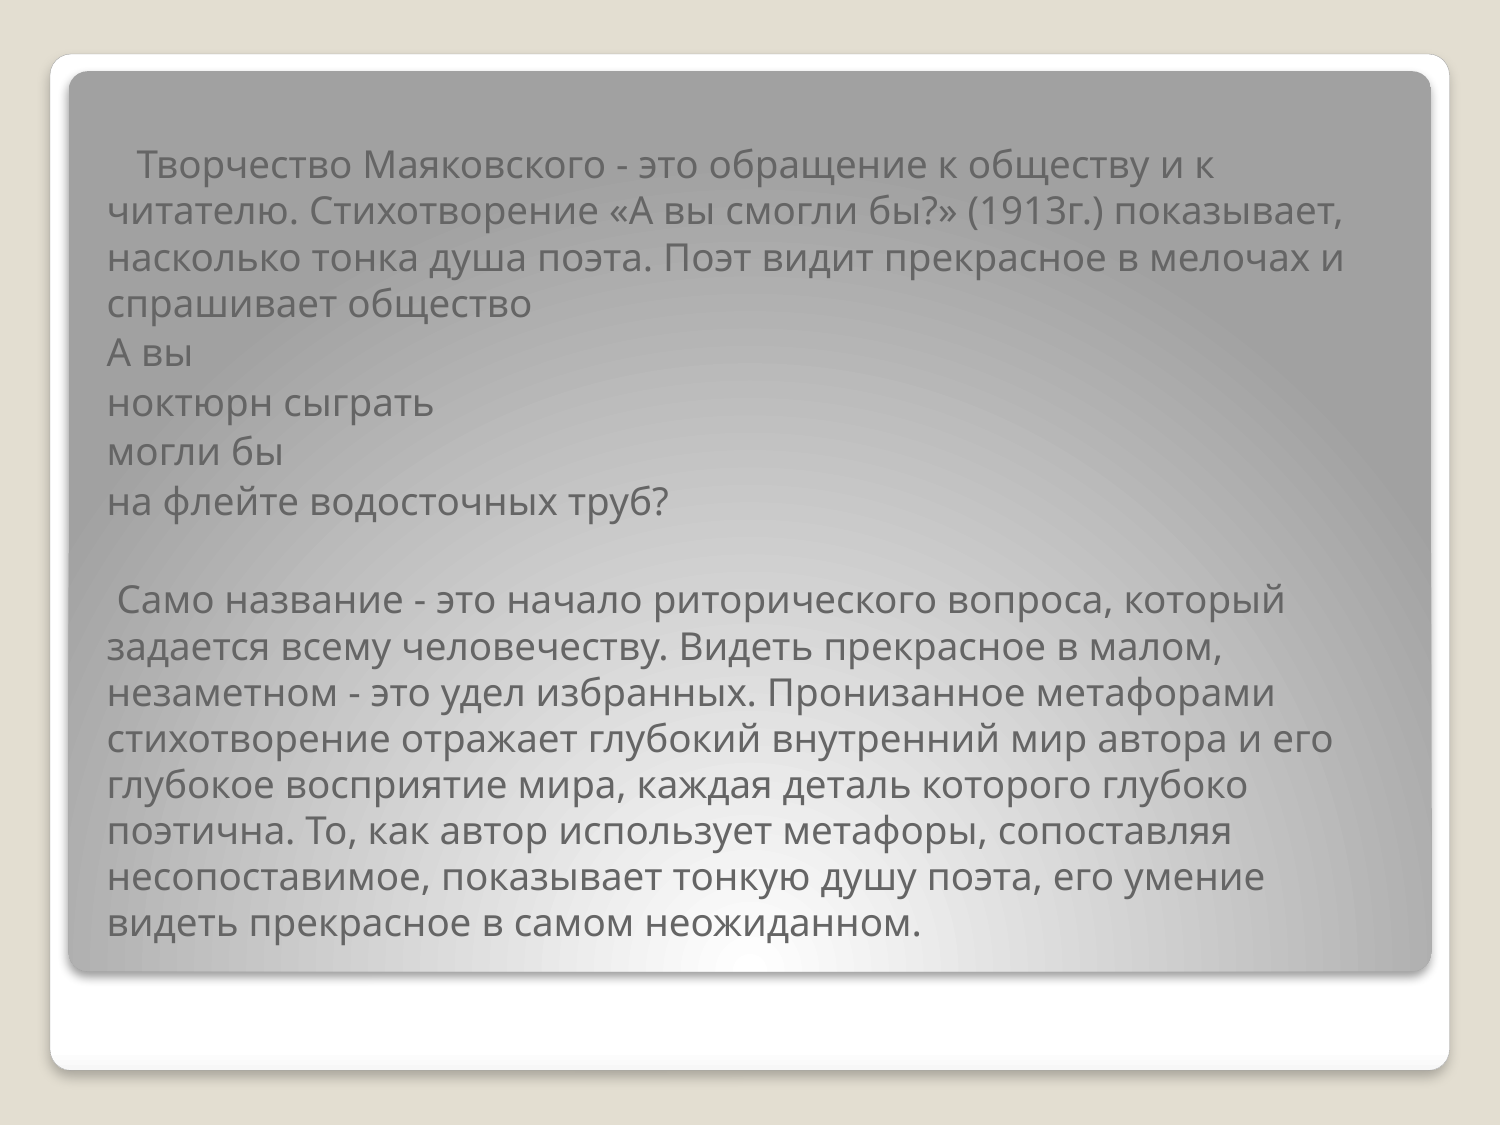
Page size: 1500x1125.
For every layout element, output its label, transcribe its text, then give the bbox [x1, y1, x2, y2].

list Творчество Маяковского - это обращение к обществу и к читателю. Стихотворение «А вы смогли бы?» (1913г.) показывает, насколько тонка душа поэта. Поэт видит прекрасное в мелочах и спрашивает общество А вы ноктюрн сыграть могли бы на флейте водосточных труб? Само название - это начало риторического вопроса, который задается всему человечеству. Видеть прекрасное в малом, незаметном - это удел избранных. Пронизанное метафорами стихотворение отражает глубокий внутренний мир автора и его глубокое восприятие мира, каждая деталь которого глубоко поэтична. То, как автор использует метафоры, сопоставляя несопоставимое, показывает тонкую душу поэта, его умение видеть прекрасное в самом неожиданном. [76, 125, 1420, 956]
